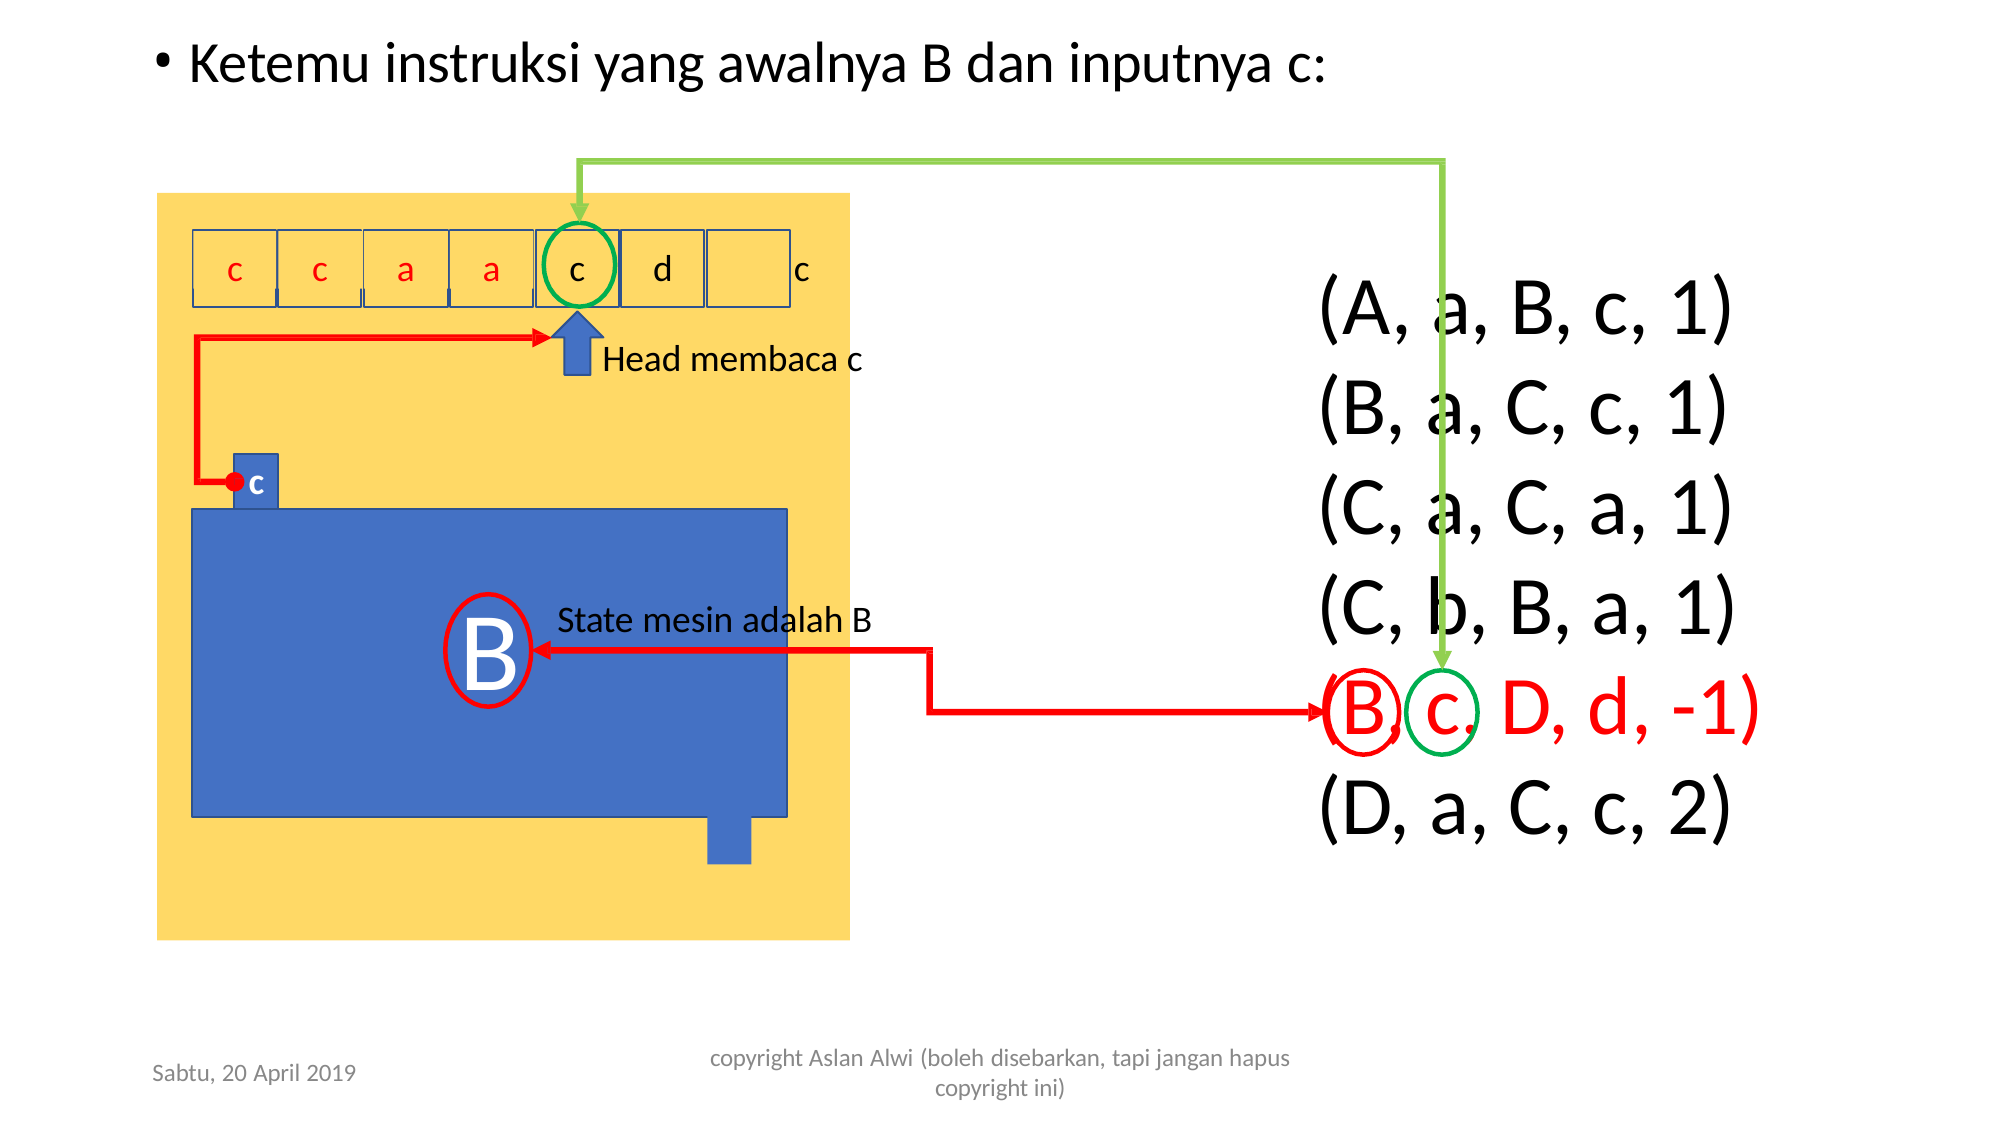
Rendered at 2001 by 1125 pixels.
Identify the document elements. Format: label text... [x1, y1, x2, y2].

text_box Ketemu instruksi yang awalnya B dan inputnya c: [150, 22, 1341, 95]
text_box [193, 327, 752, 865]
text_box [157, 192, 850, 941]
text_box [191, 228, 437, 328]
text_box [755, 766, 792, 819]
text_box (A, a, B, c, 1) (B, a, C, c, 1) (C, a, C, a, 1) (C, b, B, a, 1) (B, c, D, d, -1) (D, a, C, c, 2) [1314, 248, 1769, 852]
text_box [442, 157, 1481, 758]
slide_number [150, 1060, 360, 1125]
footer copyright Aslan Alwi (boleh disebarkan, tapi jangan hapus copyright ini) [706, 1045, 1294, 1125]
